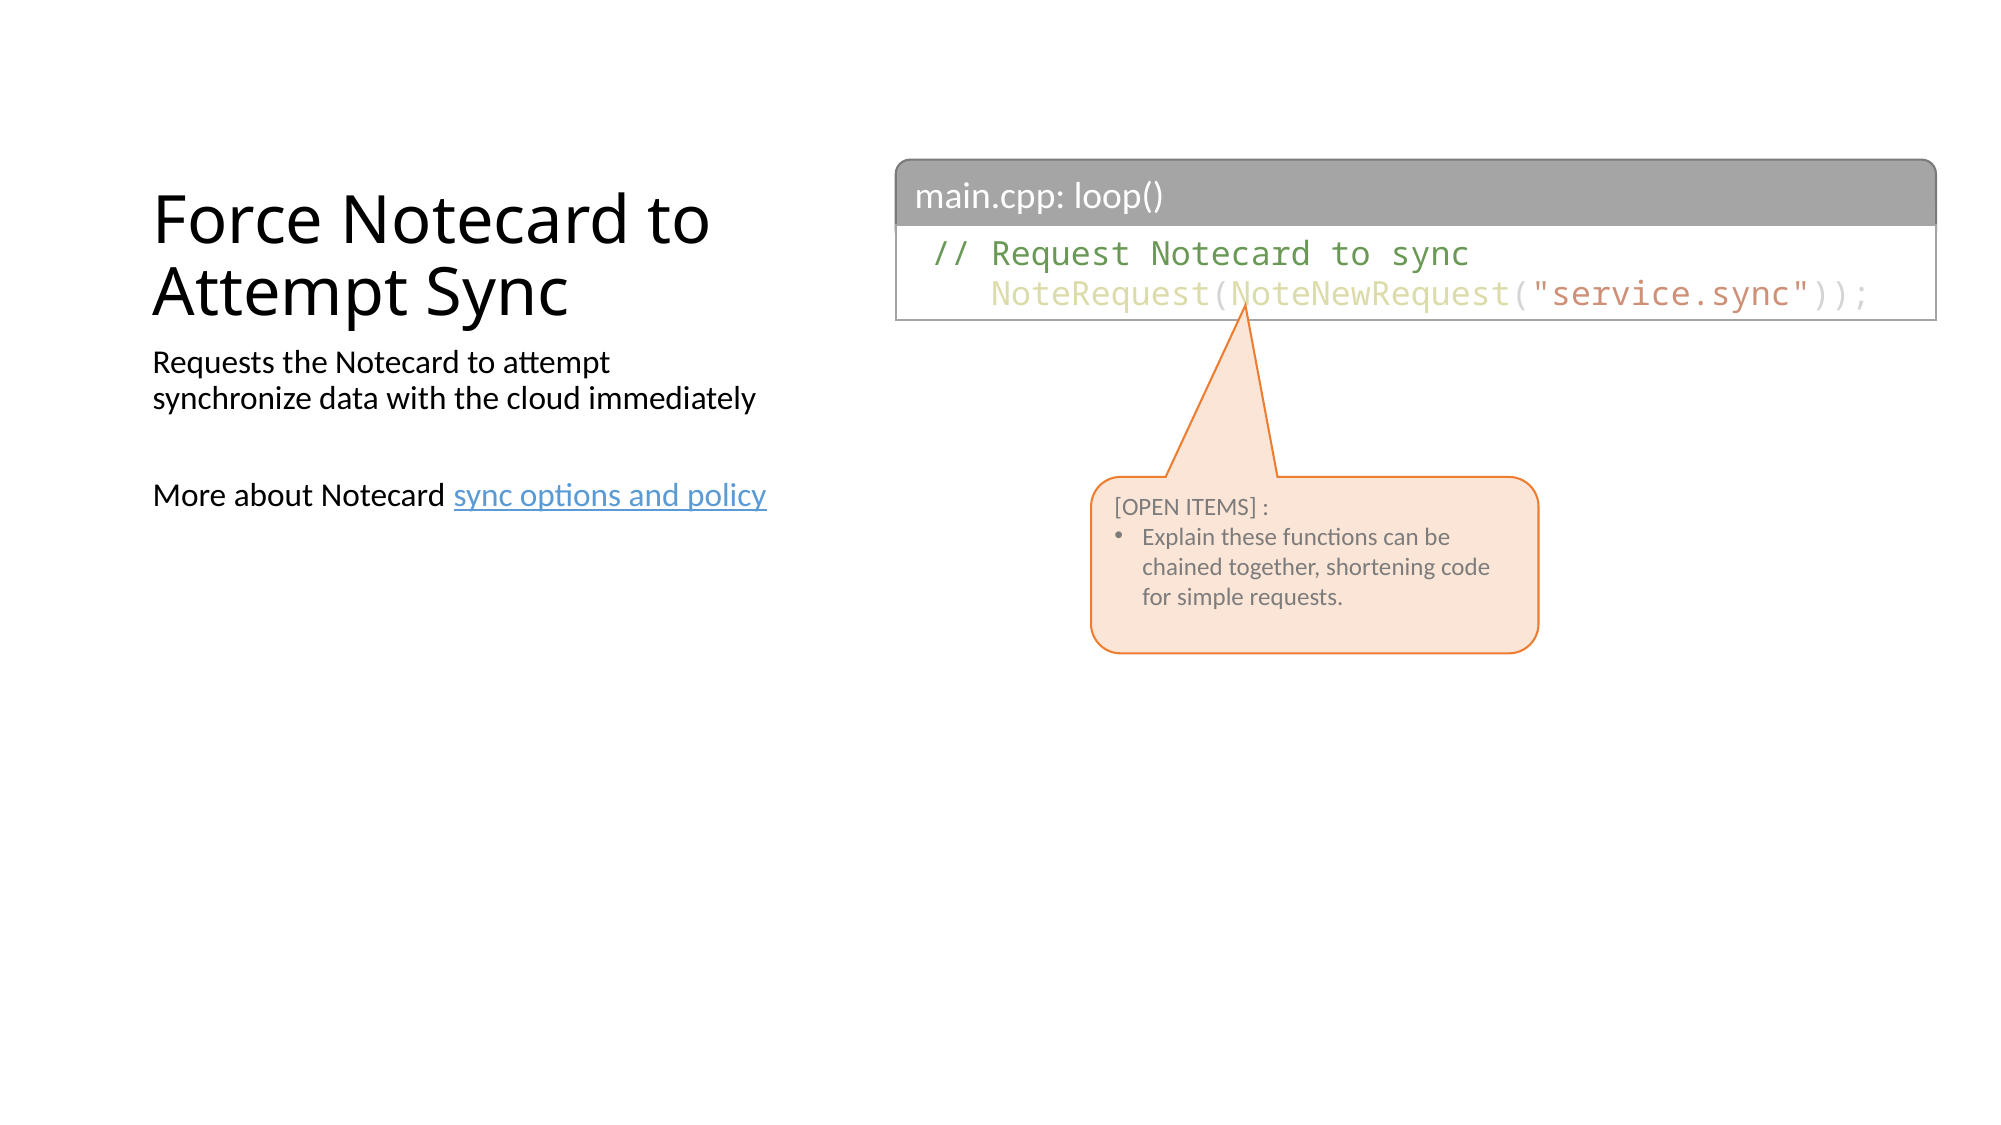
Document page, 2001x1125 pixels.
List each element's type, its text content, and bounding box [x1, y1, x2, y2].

text_box [OPEN ITEMS] : Explain these functions can be chained together, shortening code for simple requests. [1090, 322, 1540, 655]
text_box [895, 159, 1937, 322]
list Requests the Notecard to attempt synchronize data with the cloud immediately More about Notecard sync options and policy [137, 337, 783, 963]
title Force Notecard to Attempt Sync [137, 75, 783, 337]
